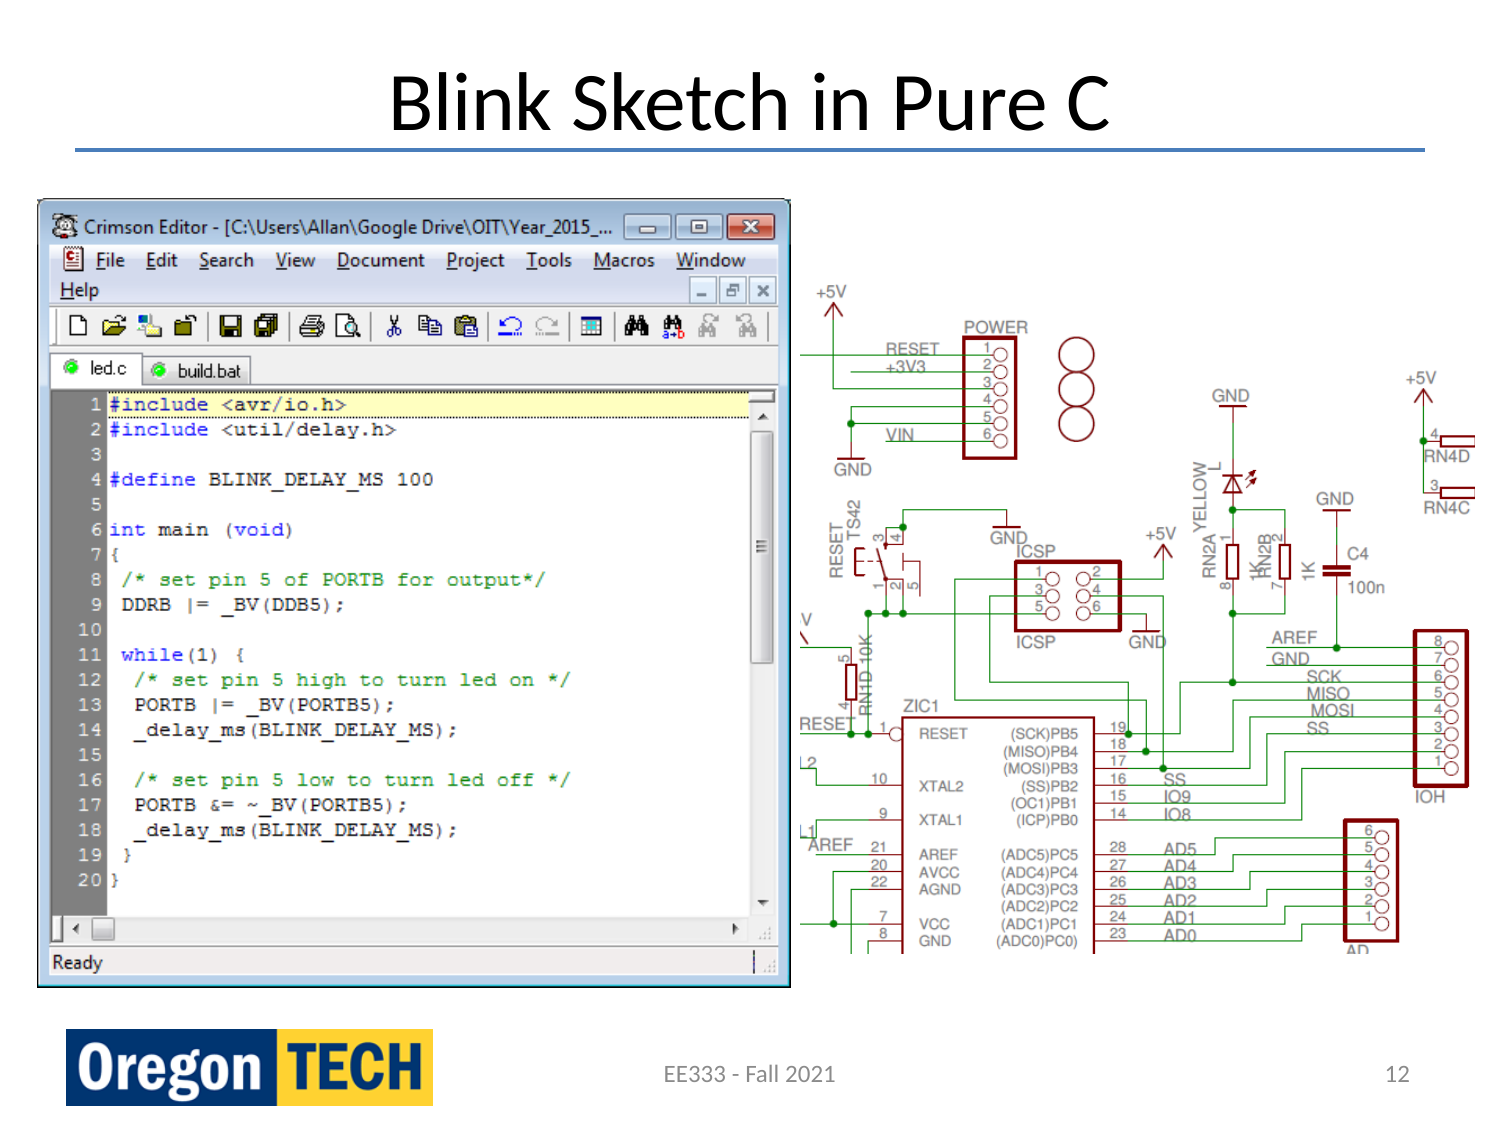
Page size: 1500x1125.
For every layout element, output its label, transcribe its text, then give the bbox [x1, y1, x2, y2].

picture [799, 274, 1476, 954]
title Blink Sketch in Pure C [75, 45, 1425, 150]
picture [66, 1029, 433, 1106]
slide_number 12 [1074, 1042, 1425, 1103]
footer EE333 - Fall 2021 [512, 1042, 988, 1103]
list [37, 198, 791, 988]
